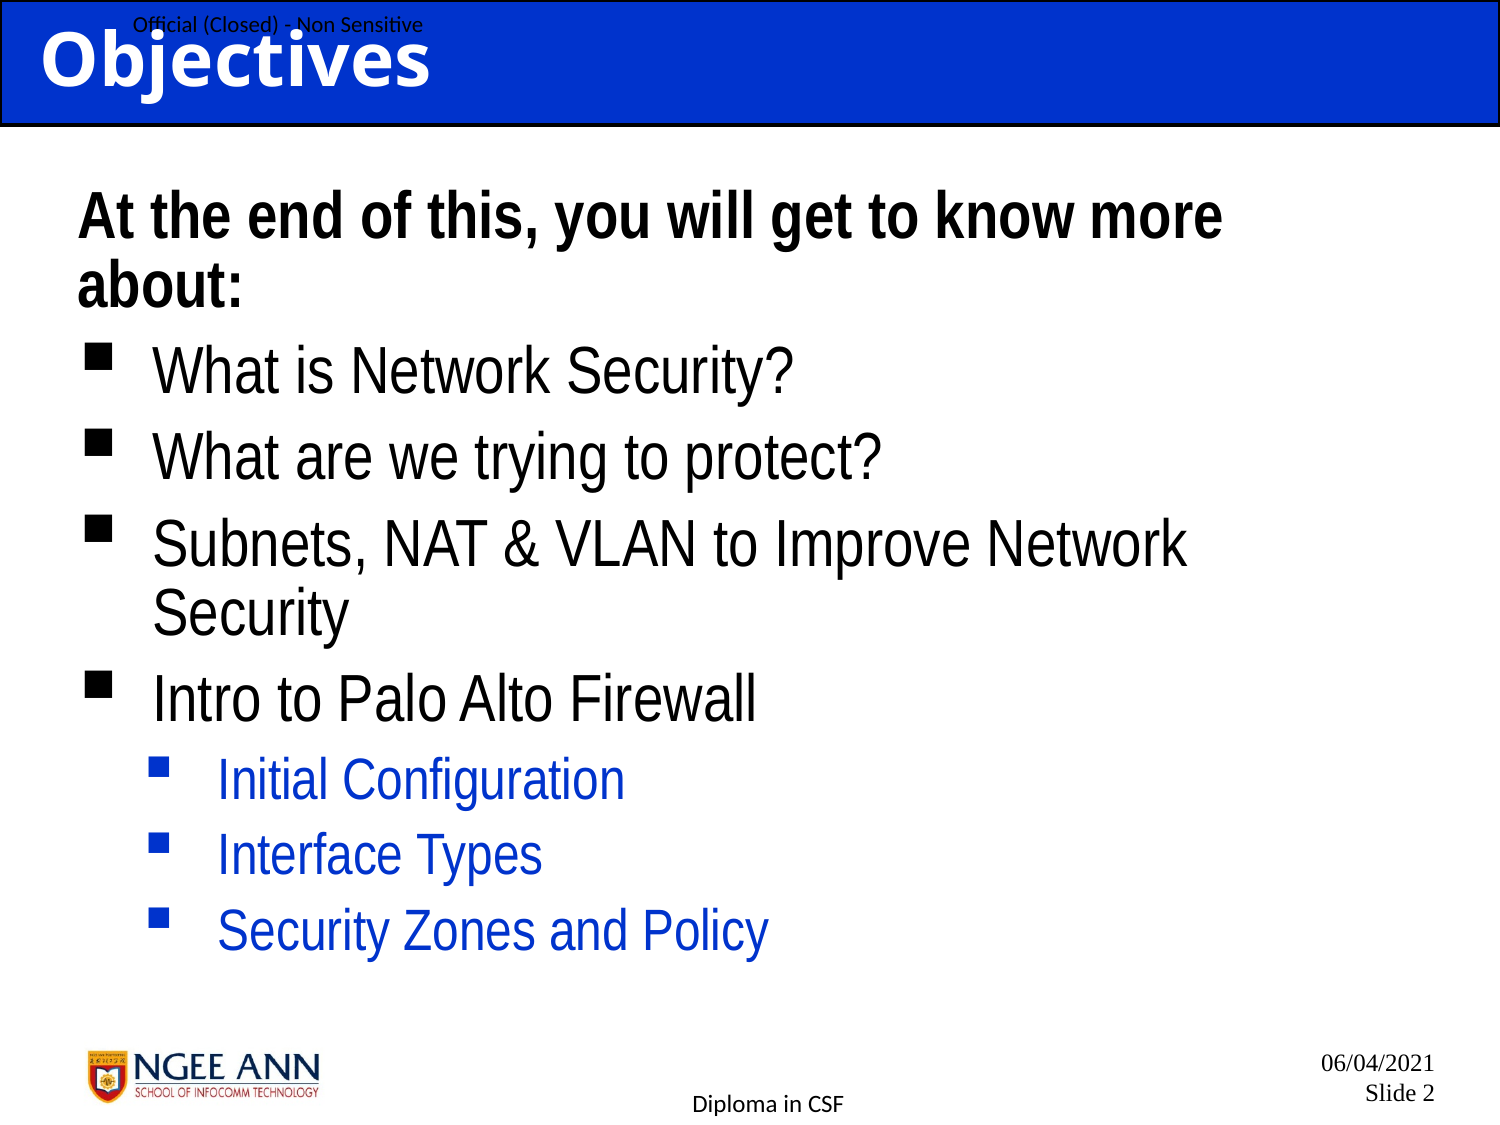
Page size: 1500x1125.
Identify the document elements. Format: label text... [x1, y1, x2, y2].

picture [62, 1028, 344, 1125]
title Objectives [24, 0, 1500, 113]
list At the end of this, you will get to know more about: What is Network Security? What are we trying to protect? Subnets, NAT & VLAN to Improve Network Security Intro to Palo Alto Firewall Initial Configuration Interface Types Security Zones and Policy [62, 174, 1400, 1025]
